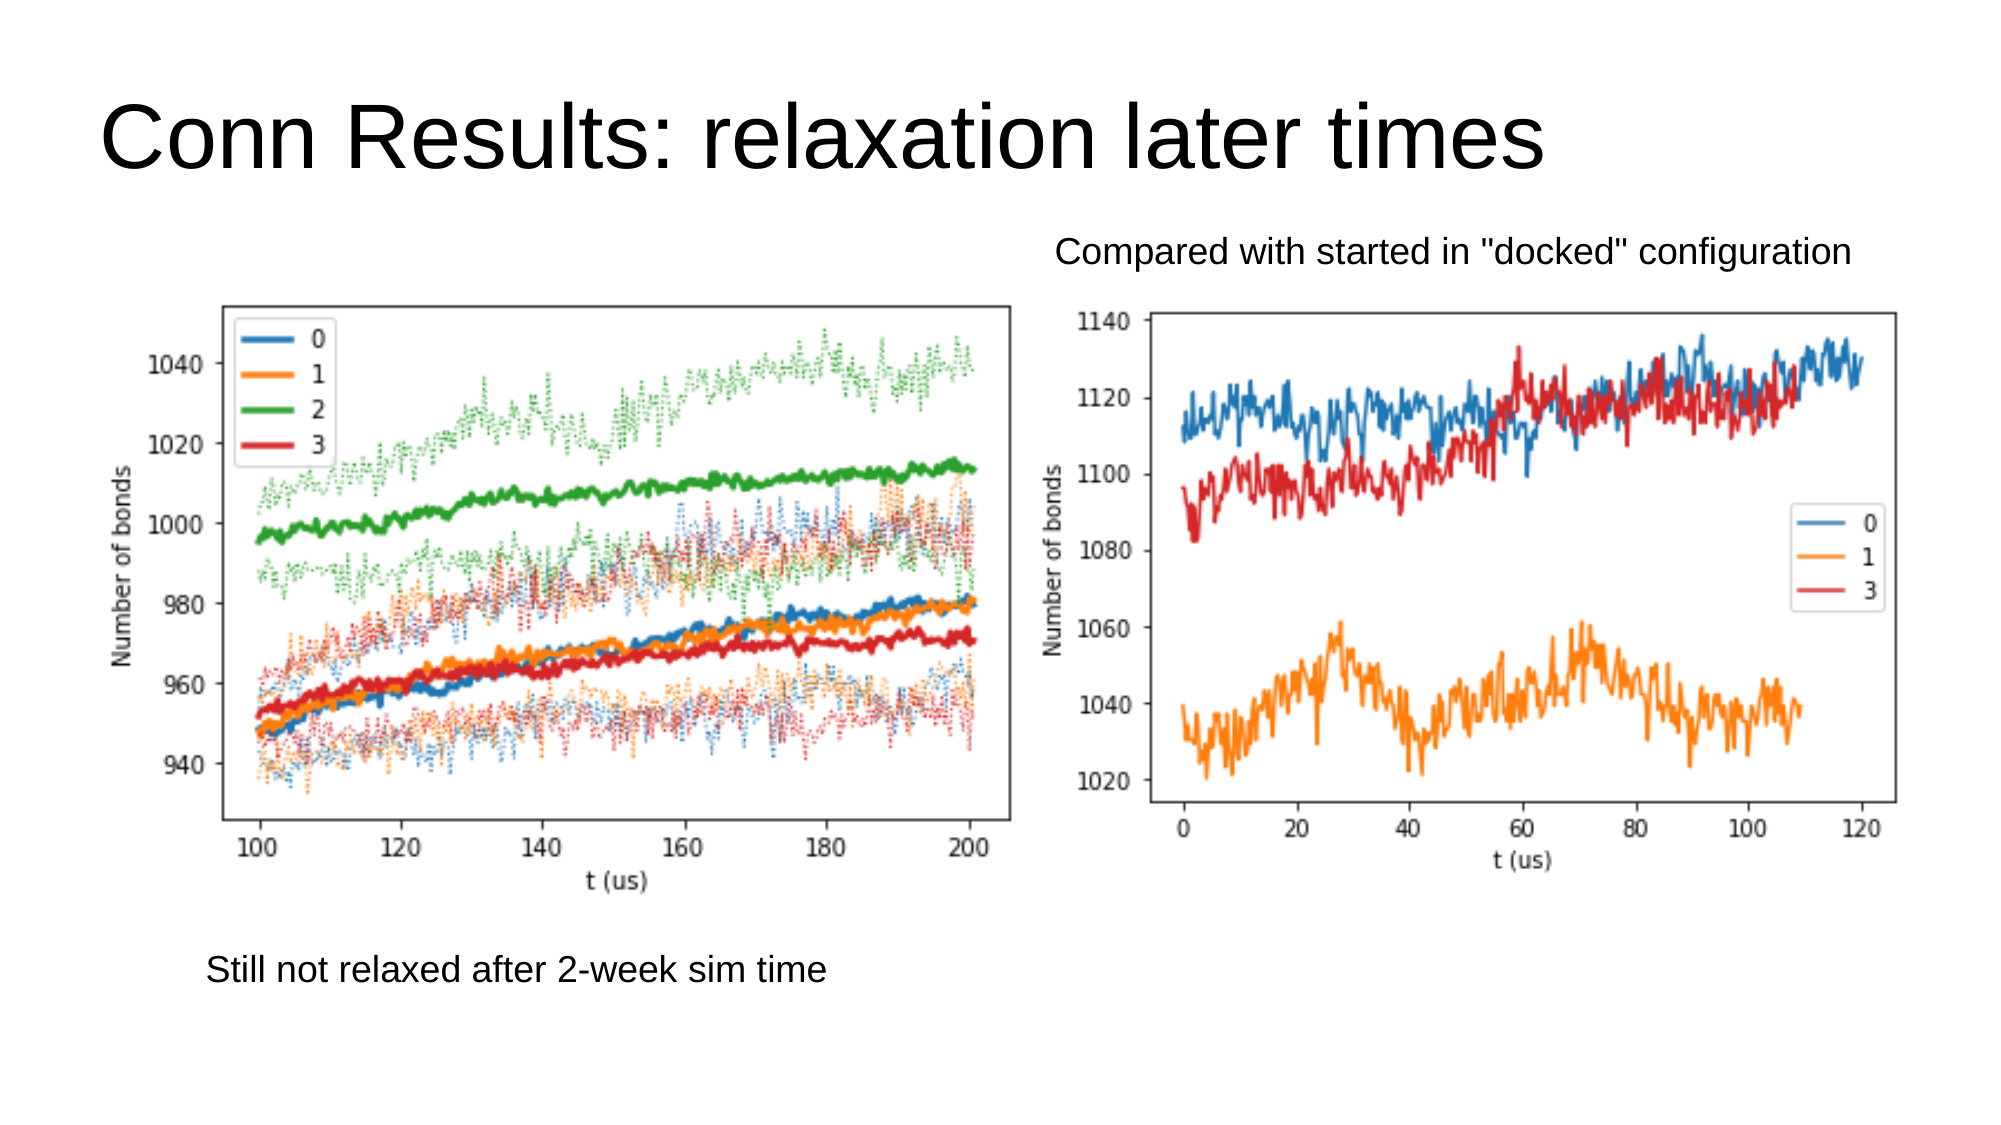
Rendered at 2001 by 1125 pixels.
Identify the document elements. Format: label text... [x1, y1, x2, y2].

text_box Still not relaxed after 2-week sim time [190, 937, 882, 1043]
text_box Compared with started in "docked" configuration [1039, 219, 1891, 280]
picture [1030, 297, 1912, 887]
title Conn Results: relaxation later times [99, 44, 1900, 233]
picture [98, 291, 1026, 909]
